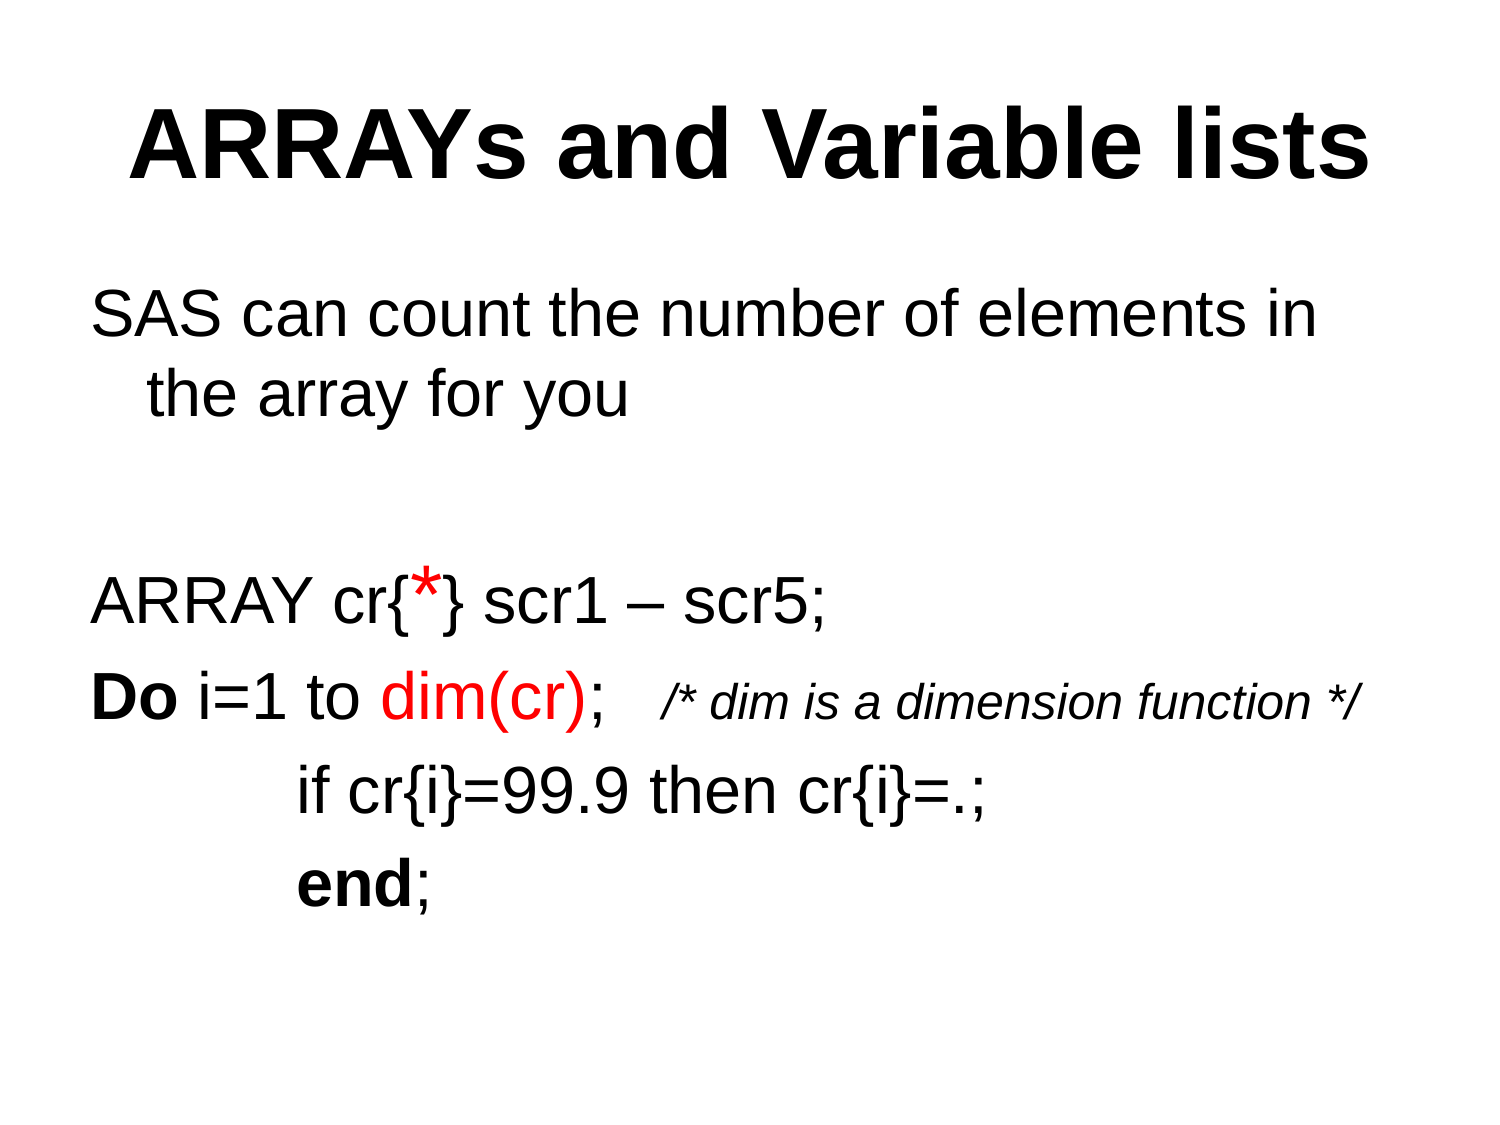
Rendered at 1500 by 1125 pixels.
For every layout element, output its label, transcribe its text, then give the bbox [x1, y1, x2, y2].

title ARRAYs and Variable lists [74, 44, 1426, 233]
list SAS can count the number of elements in the array for you ARRAY cr{*} scr1 – scr5; Do i=1 to dim(cr); /* dim is a dimension function */ if cr{i}=99.9 then cr{i}=.; end; [74, 262, 1426, 1006]
